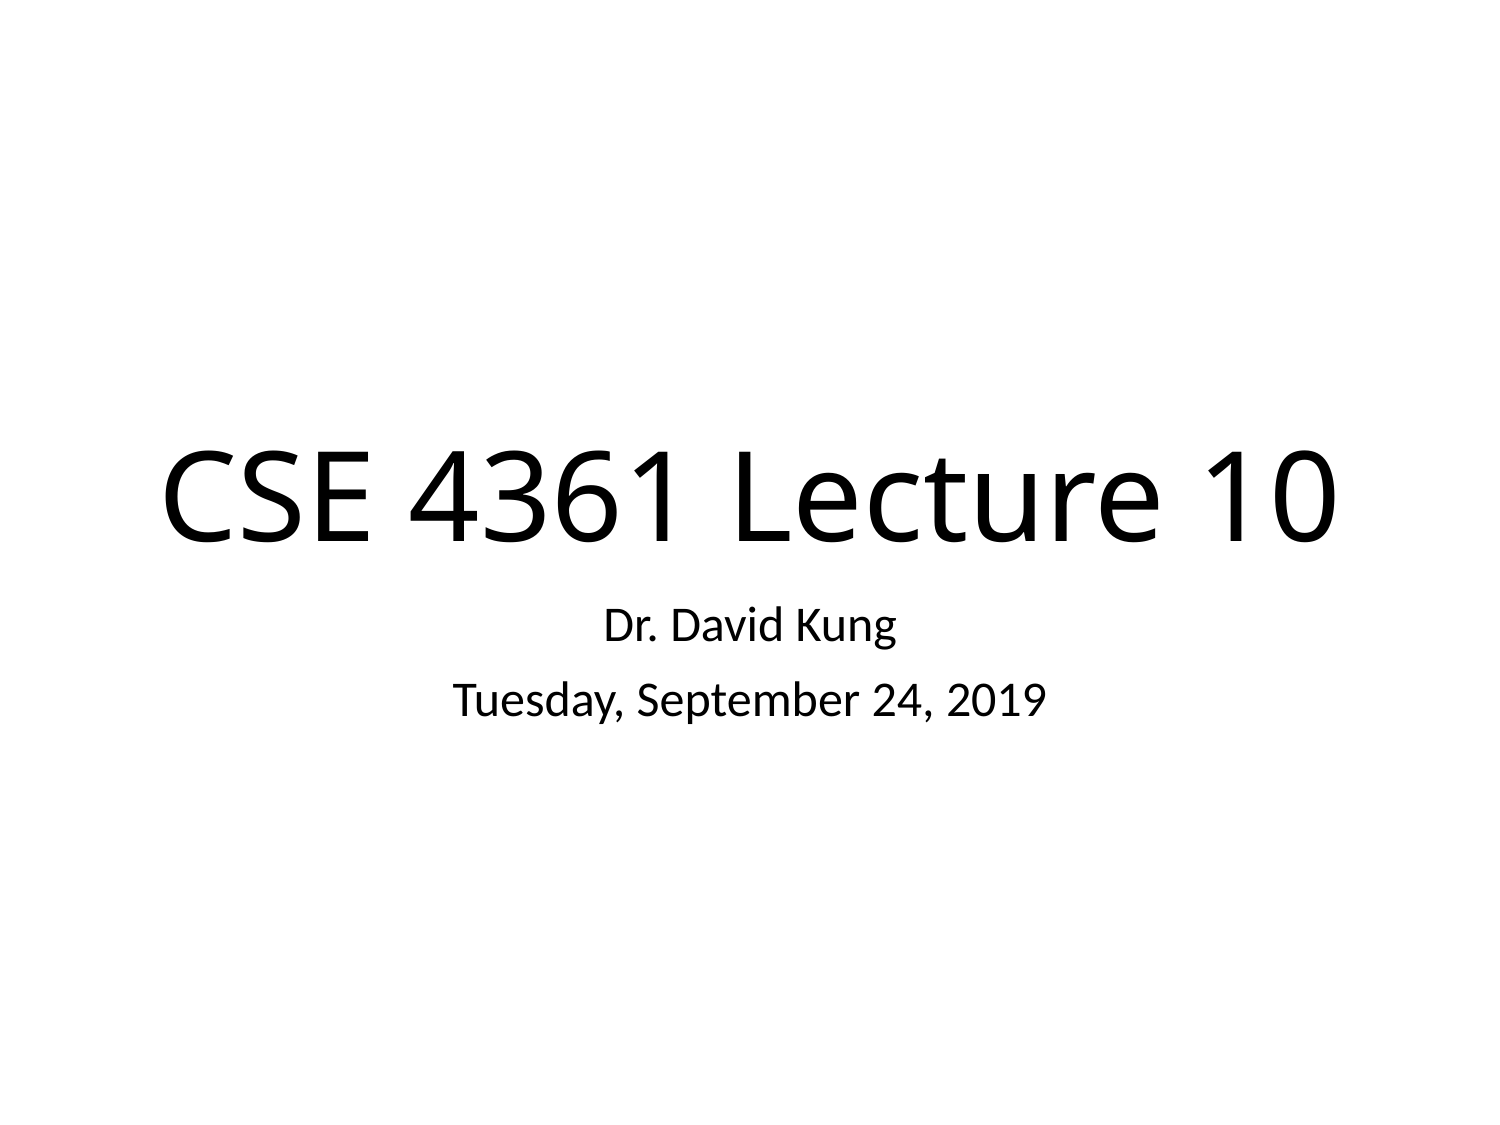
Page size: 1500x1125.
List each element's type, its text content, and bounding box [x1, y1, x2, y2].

title CSE 4361 Lecture 10 [112, 184, 1388, 576]
subtitle Dr. David Kung Tuesday, September 24, 2019 [187, 590, 1313, 863]
